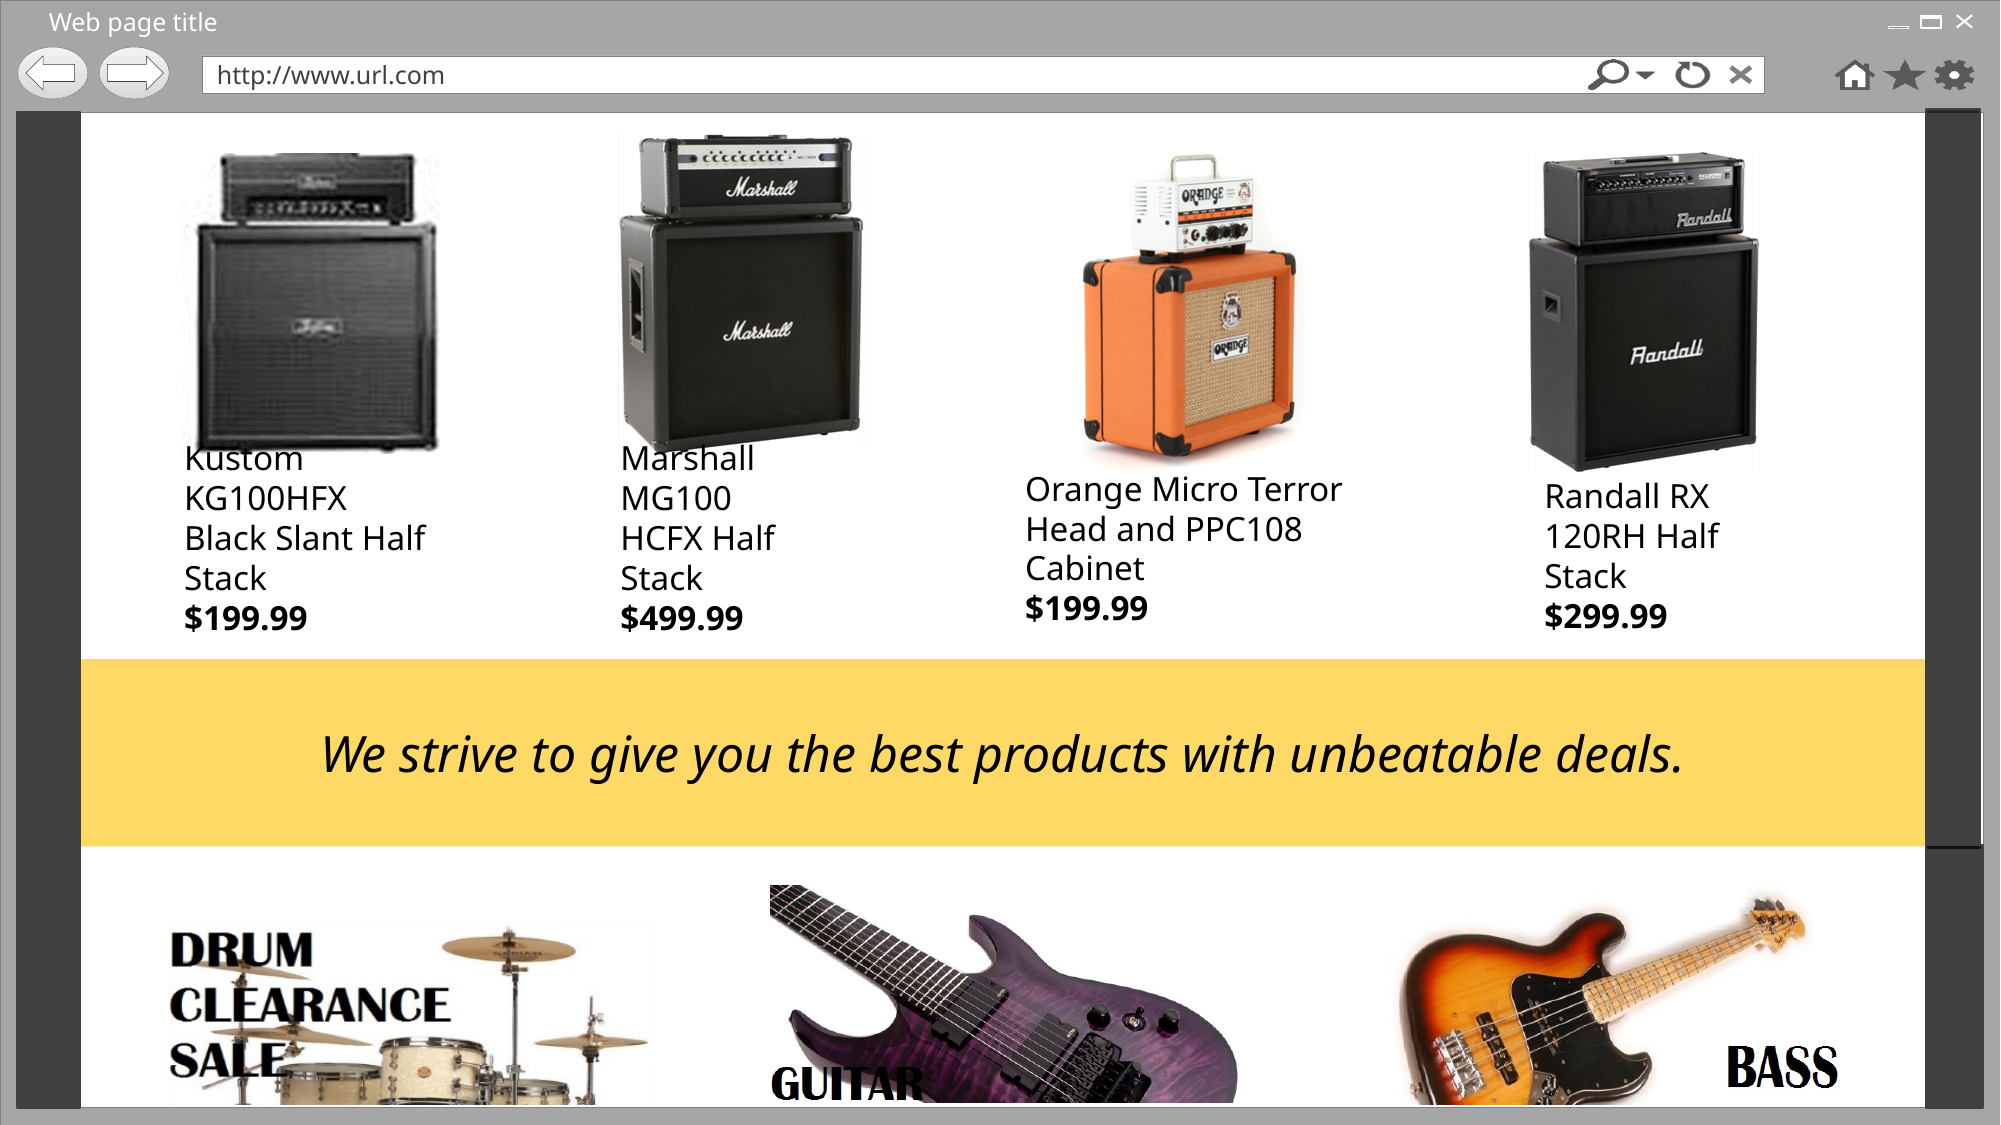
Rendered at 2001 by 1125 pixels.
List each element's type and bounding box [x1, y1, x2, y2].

picture [770, 885, 1251, 1103]
picture [157, 153, 477, 454]
picture [1082, 153, 1305, 472]
text_box [0, 0, 2000, 1125]
picture [169, 922, 653, 1105]
picture [1389, 861, 1844, 1105]
picture [1482, 152, 1806, 472]
picture [573, 134, 909, 454]
